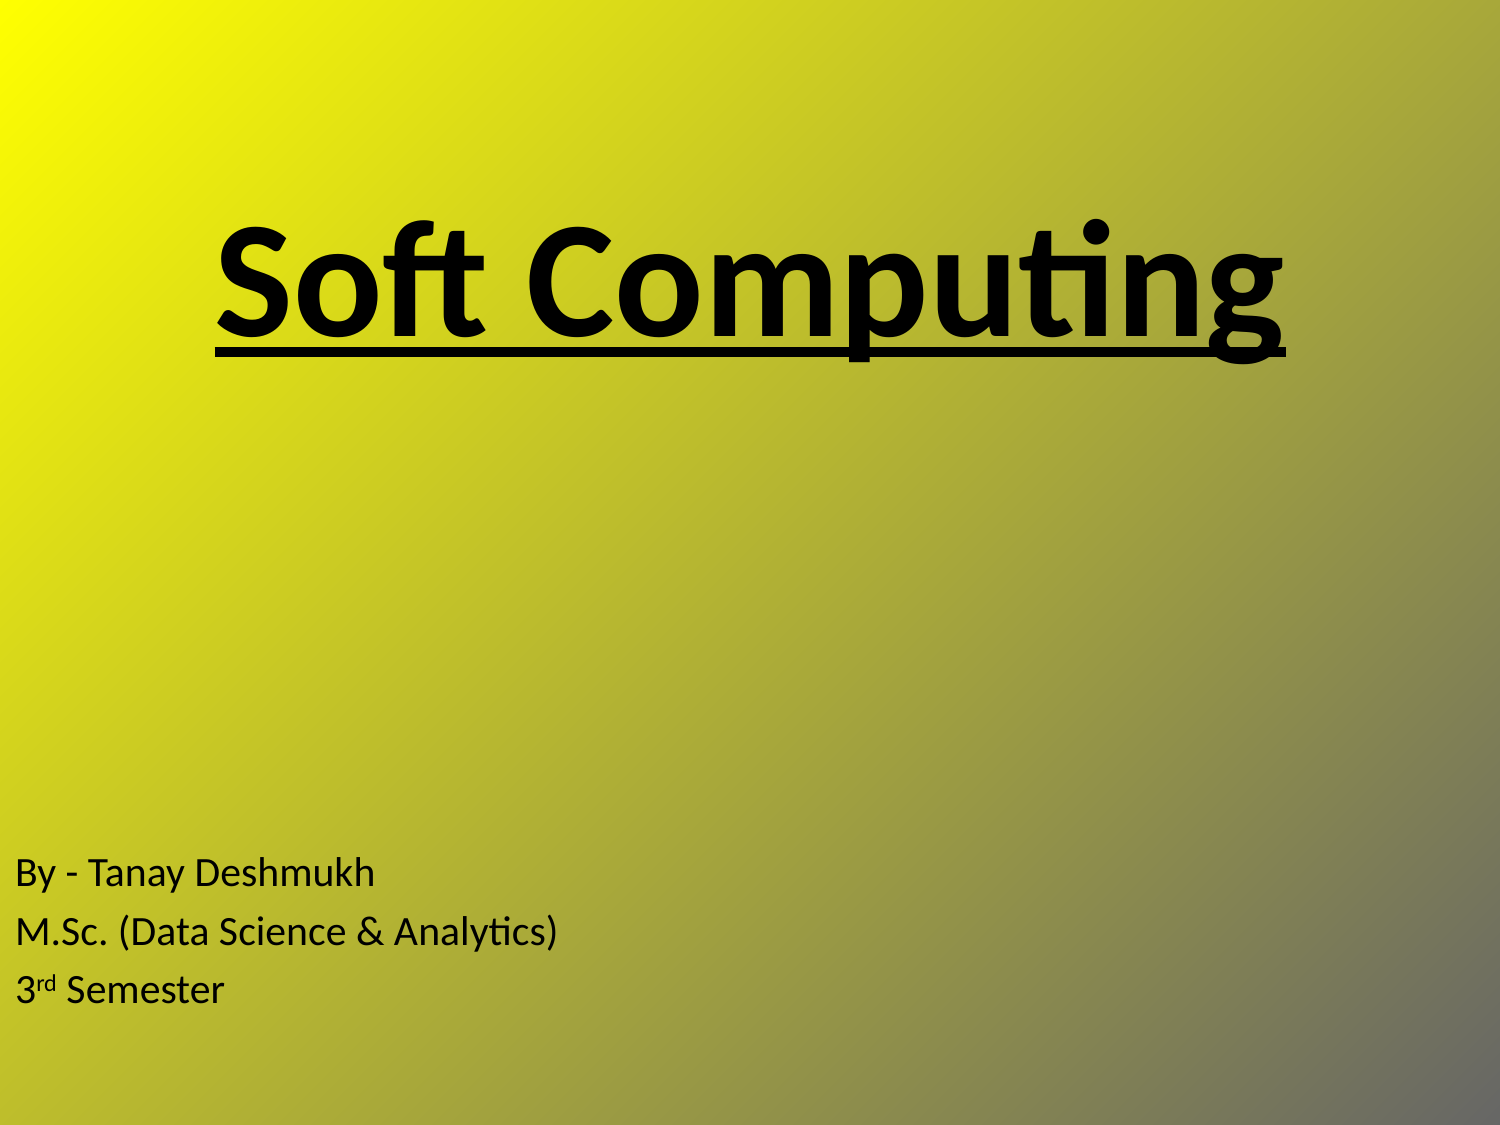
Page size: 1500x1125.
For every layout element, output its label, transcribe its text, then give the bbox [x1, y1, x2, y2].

subtitle By - Tanay Deshmukh M.Sc. (Data Science & Analytics) 3rd Semester [0, 837, 1050, 1125]
title Soft Computing [0, 149, 1500, 391]
